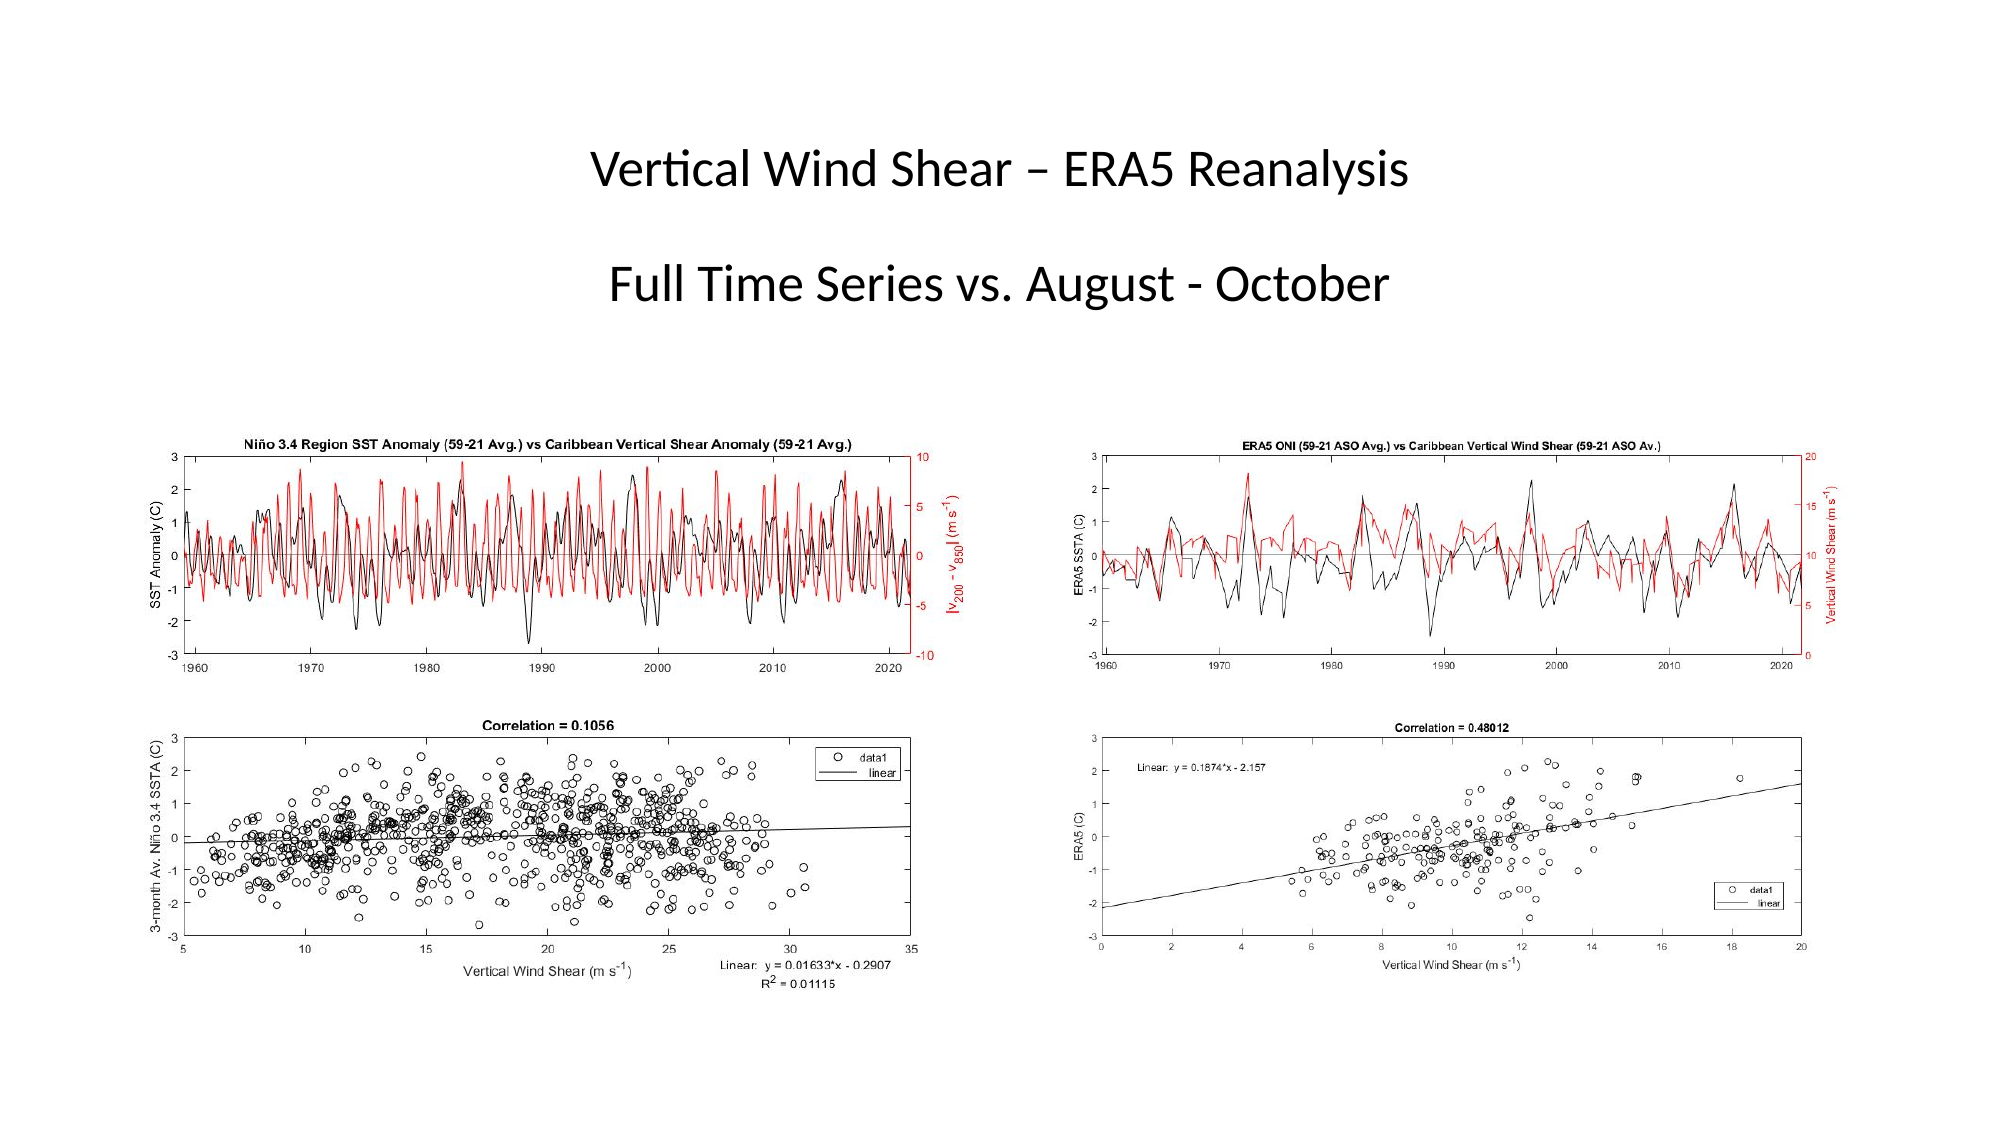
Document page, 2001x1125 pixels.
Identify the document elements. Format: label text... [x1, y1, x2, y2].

picture [61, 411, 1886, 1000]
list Vertical Wind Shear – ERA5 Reanalysis Full Time Series vs. August - October [400, 94, 1600, 320]
